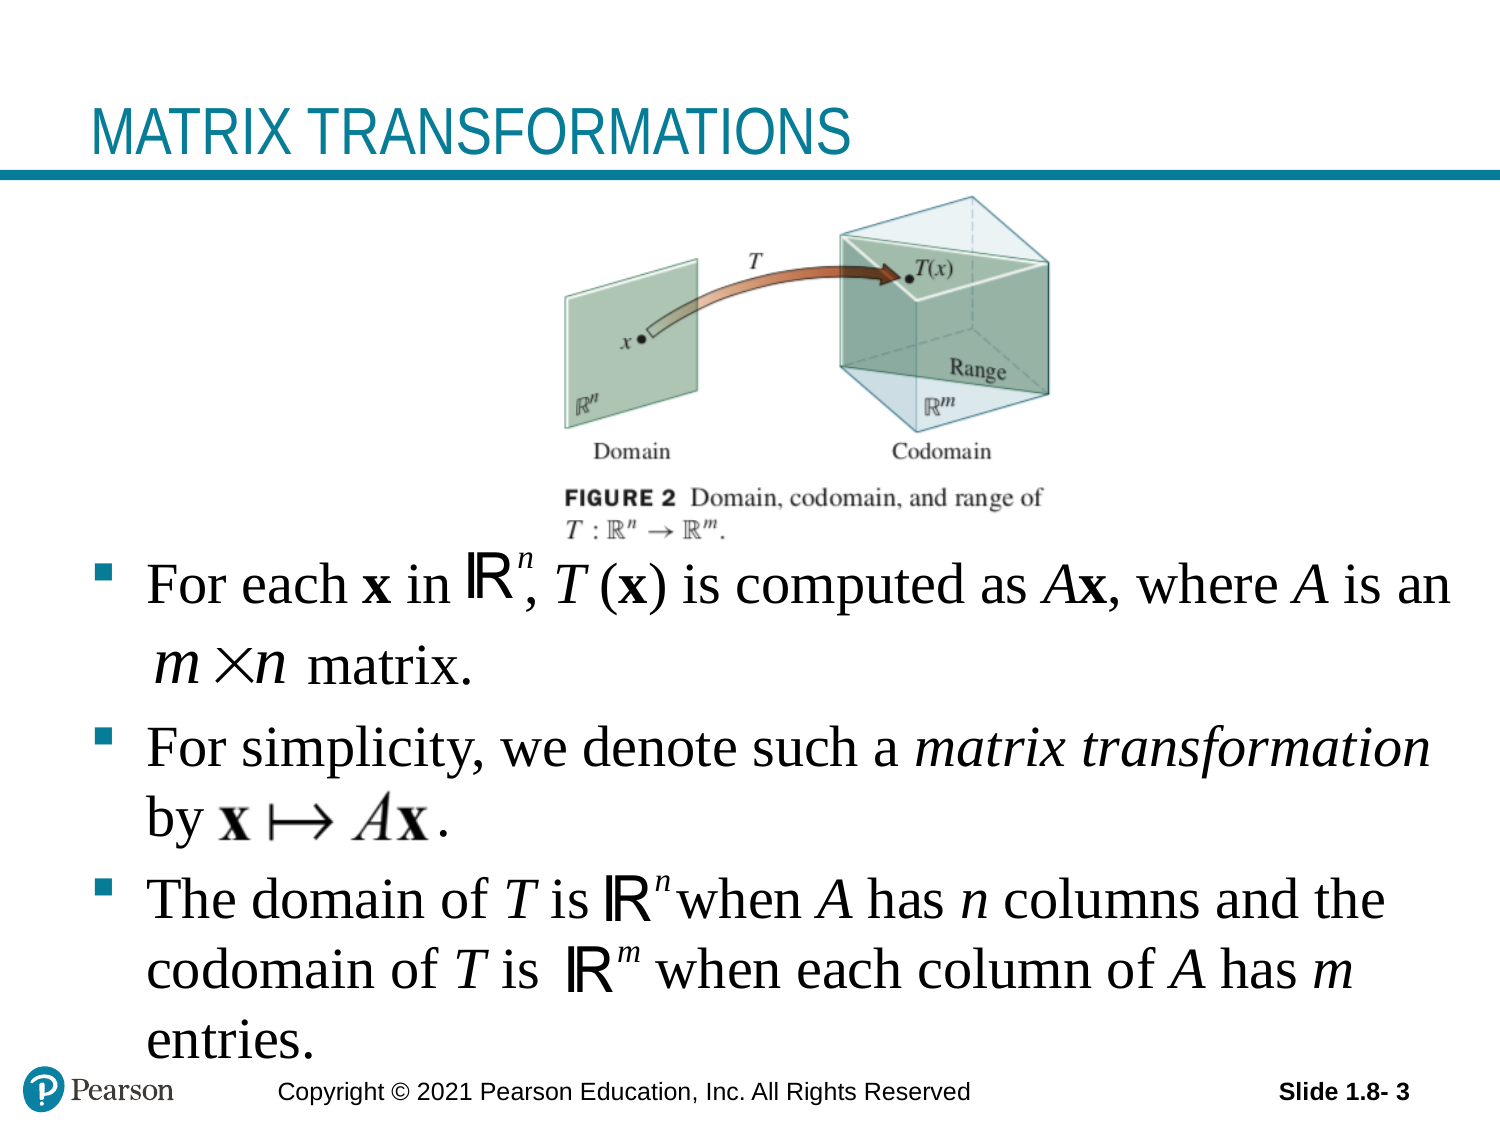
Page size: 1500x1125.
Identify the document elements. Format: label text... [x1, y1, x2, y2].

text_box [562, 931, 646, 997]
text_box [149, 648, 292, 691]
list For each x in , T (x) is computed as Ax, where A is an matrix. For simplicity, we denote such a matrix transformation by . The domain of T is when A has n columns and the codomain of T is when each column of A has m entries. [75, 537, 1475, 1113]
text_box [215, 787, 431, 844]
title MATRIX TRANSFORMATIONS [75, 0, 1425, 175]
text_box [462, 538, 538, 603]
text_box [599, 861, 675, 926]
picture [537, 181, 1065, 557]
